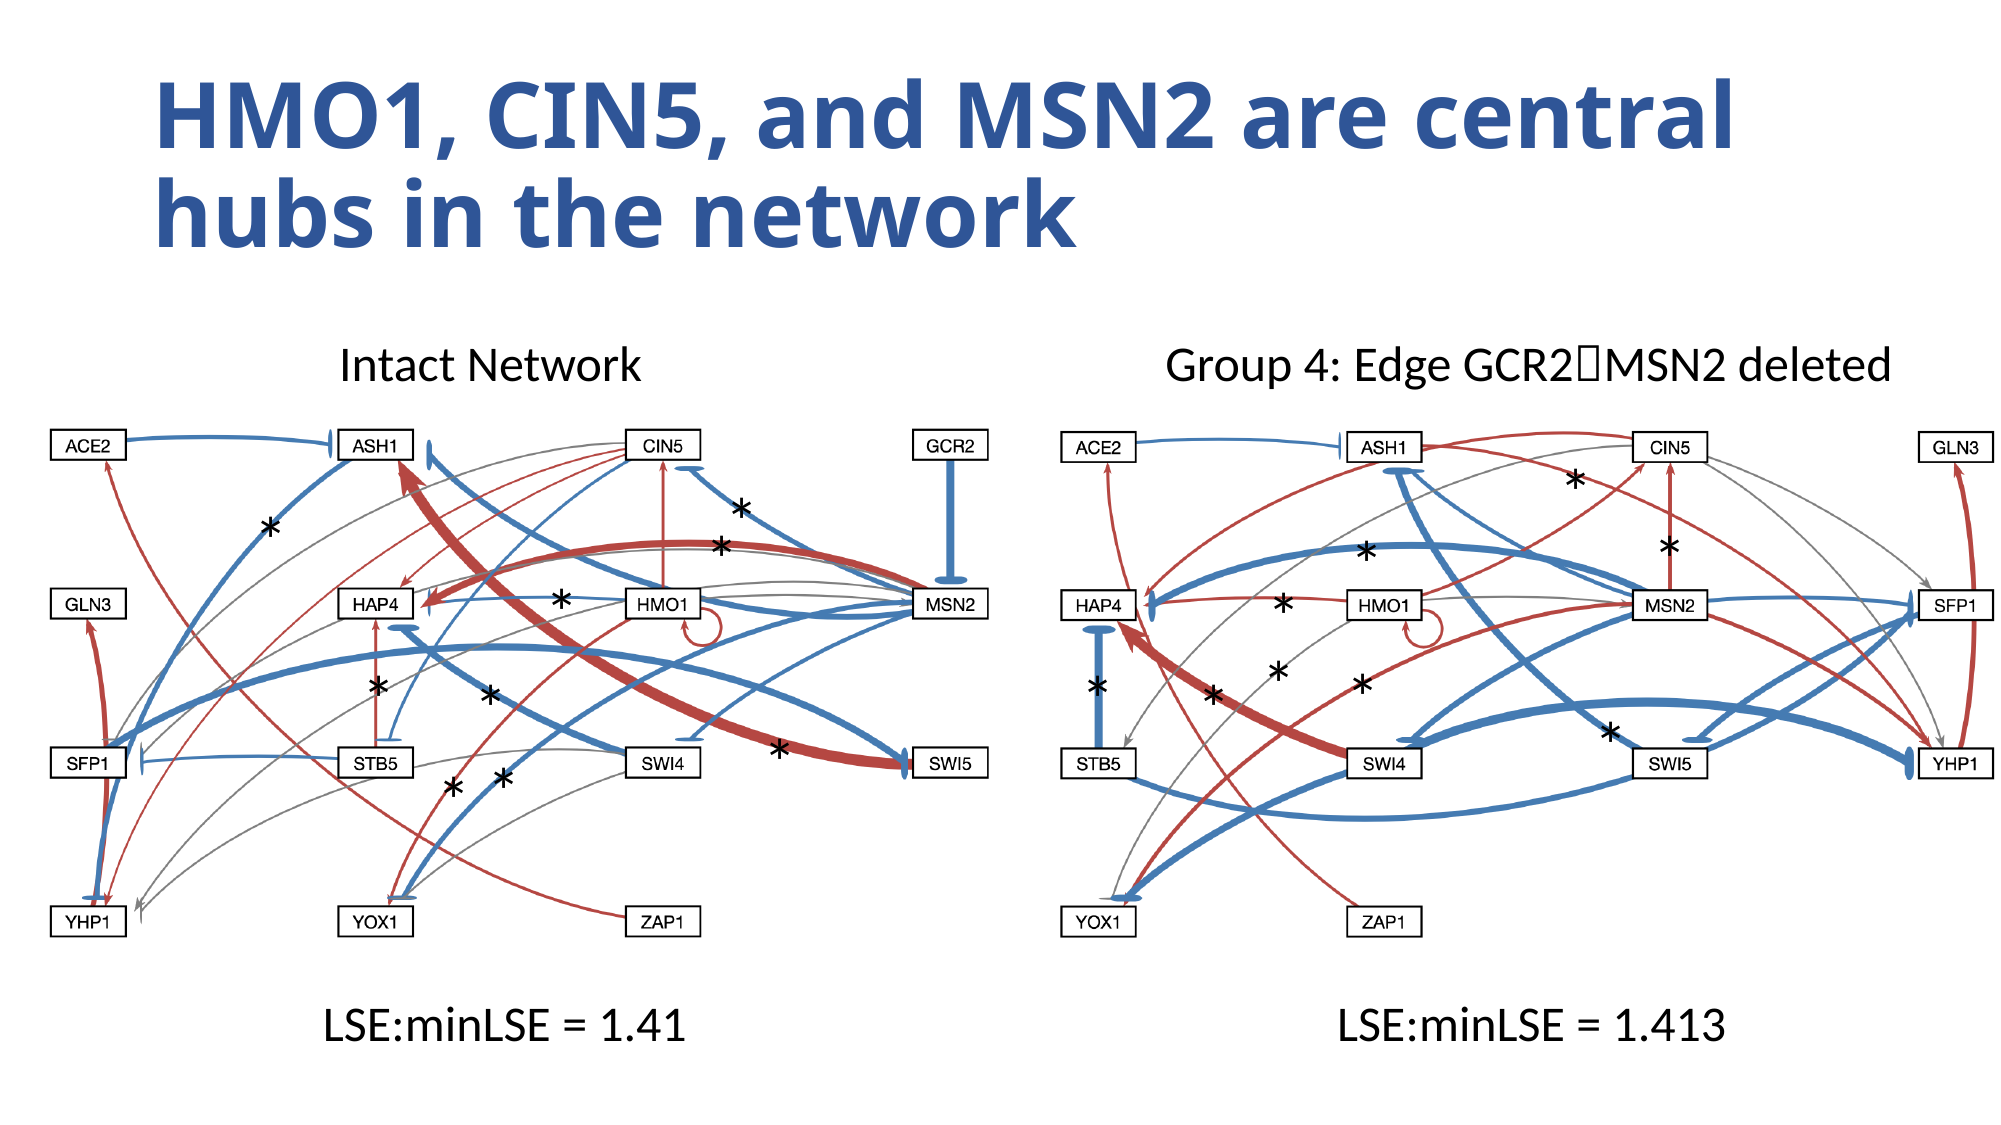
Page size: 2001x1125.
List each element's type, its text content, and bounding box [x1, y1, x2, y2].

text_box LSE:minLSE = 1.413 [1322, 984, 1997, 1059]
text_box LSE:minLSE = 1.41 [308, 984, 983, 1059]
picture [1053, 425, 2000, 943]
title HMO1, CIN5, and MSN2 are central hubs in the network [137, 59, 1863, 278]
picture [37, 415, 1000, 953]
text_box Intact Network [324, 324, 714, 400]
text_box Group 4: Edge GCR2MSN2 deleted [1150, 324, 2000, 400]
